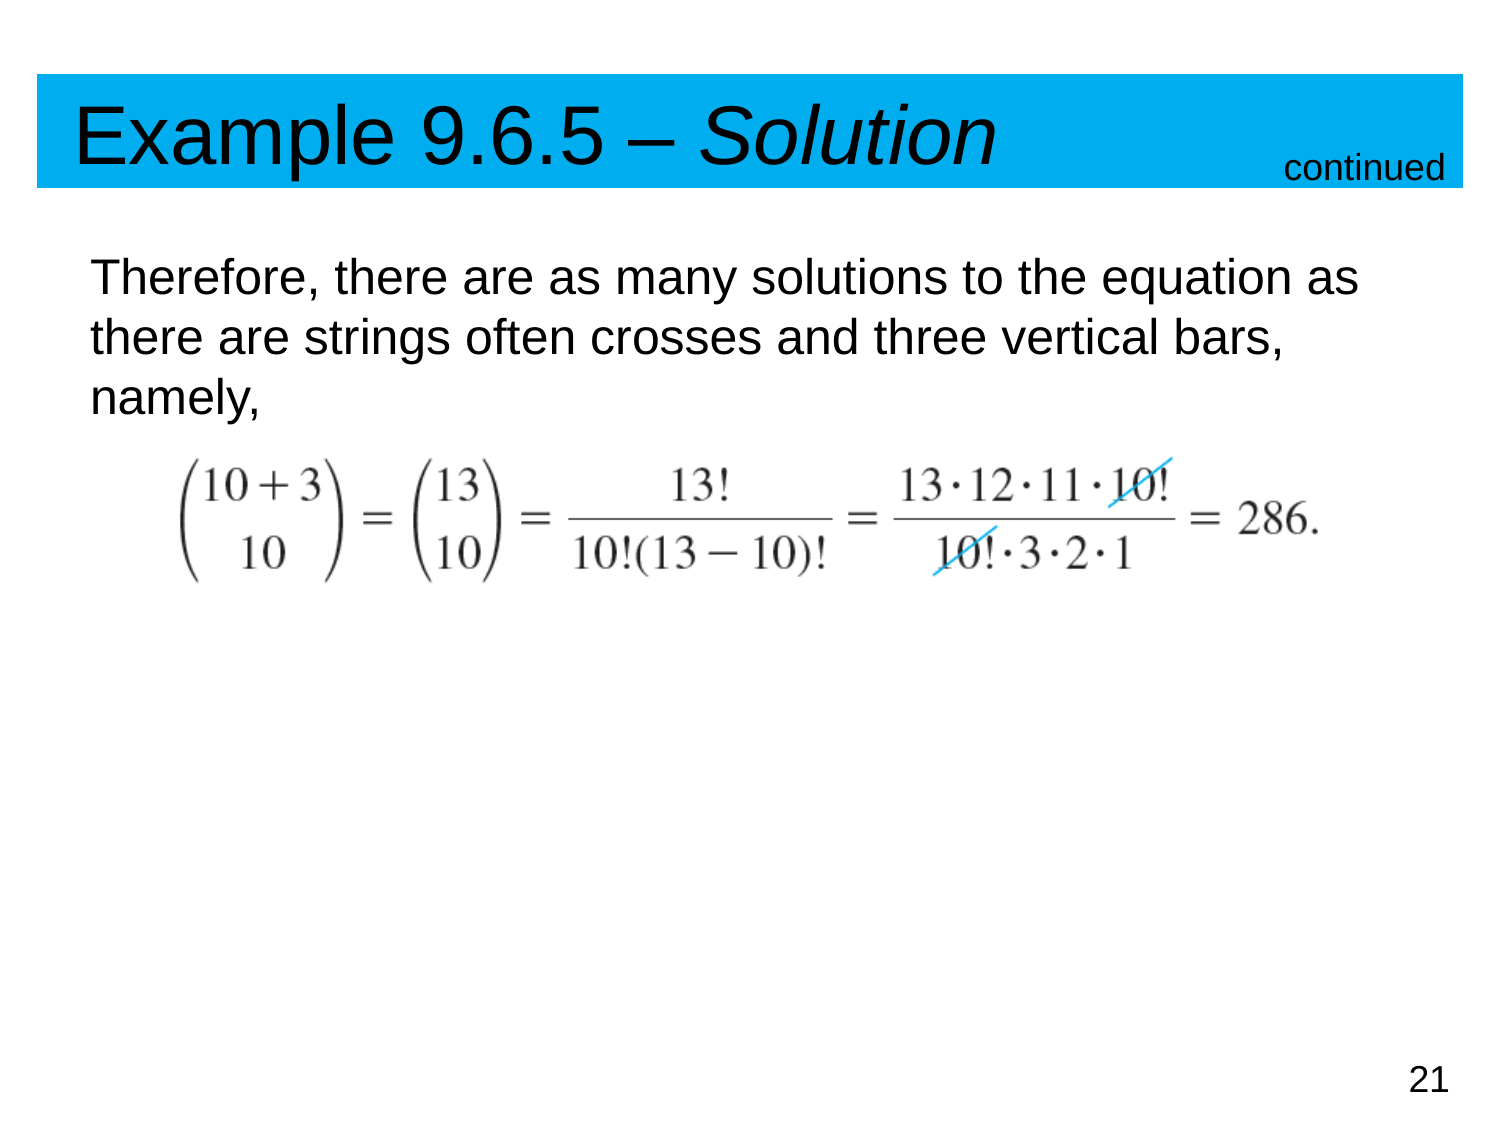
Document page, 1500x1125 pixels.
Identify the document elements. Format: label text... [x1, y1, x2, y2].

picture [168, 449, 1332, 588]
list continued [1268, 135, 1463, 206]
list Therefore, there are as many solutions to the equation as there are strings often crosses and three vertical bars, namely, [75, 237, 1425, 438]
title Example 9.6.5 – Solution [58, 37, 1408, 225]
